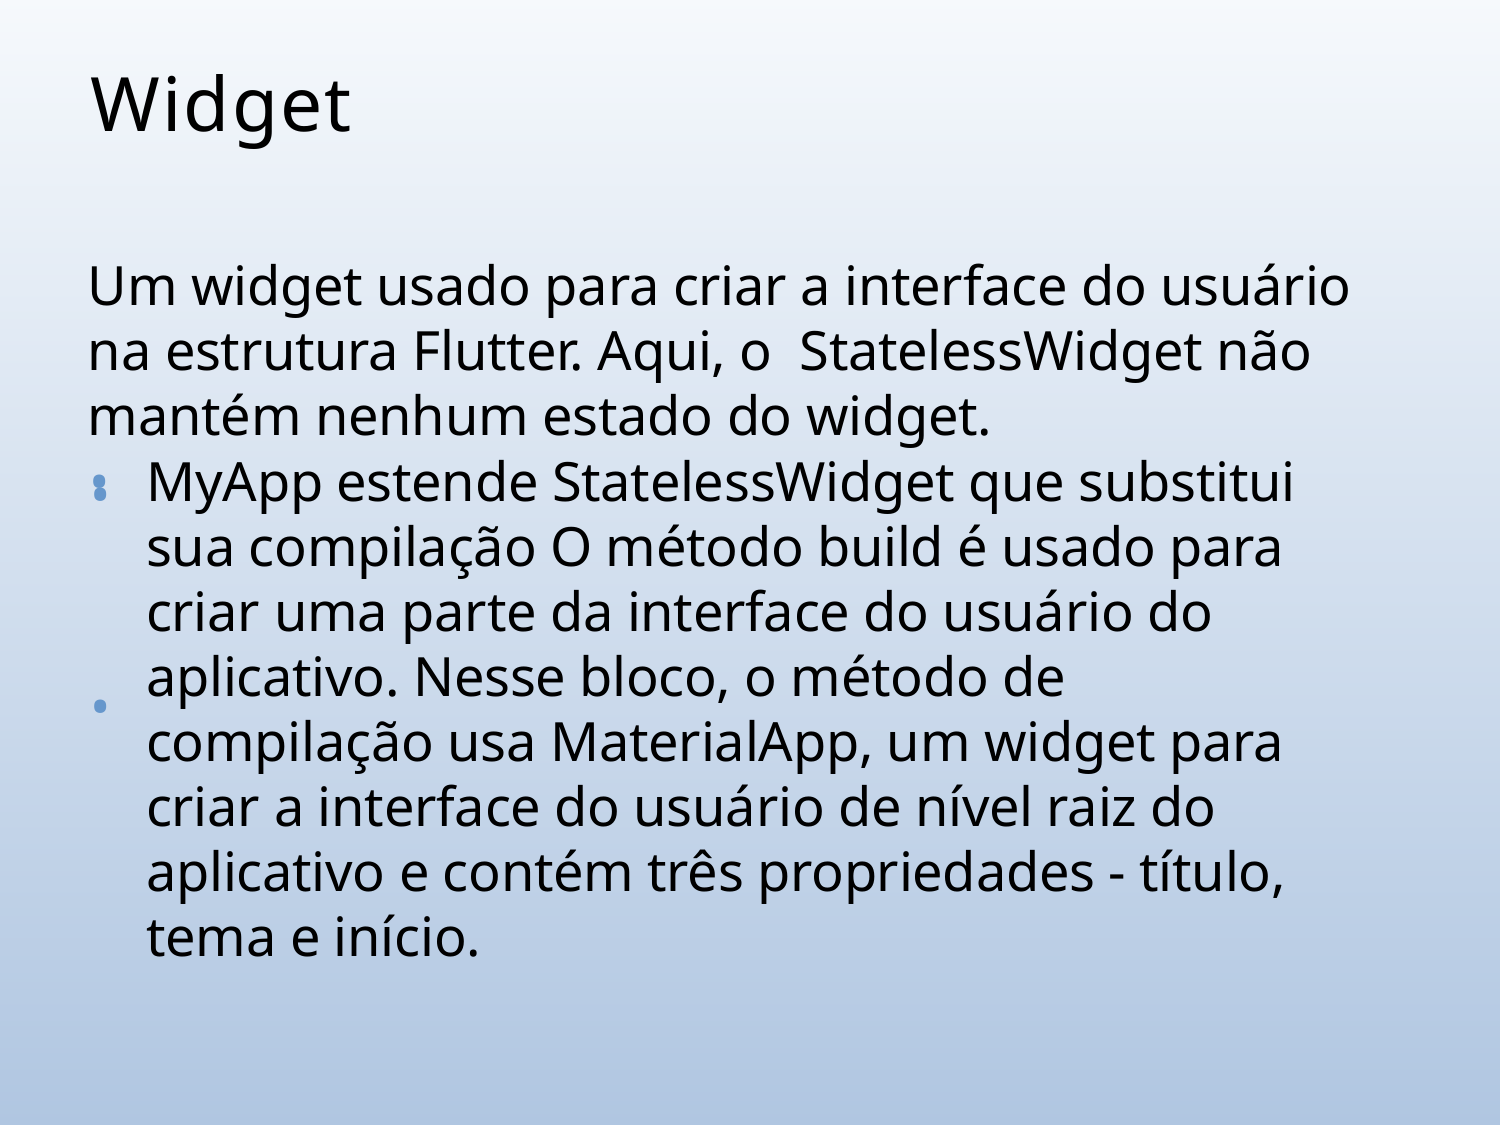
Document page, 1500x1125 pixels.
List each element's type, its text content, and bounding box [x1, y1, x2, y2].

title Widget [0, 0, 1500, 245]
text_box Um widget usado para criar a interface do usuário na estrutura Flutter. Aqui, o StatelessWidget não mantém nenhum estado do widget. MyApp estende StatelessWidget que substitui sua compilação O método build é usado para criar uma parte da interface do usuário do aplicativo. Nesse bloco, o método de compilação usa MaterialApp, um widget para criar a interface do usuário de nível raiz do aplicativo e contém três propriedades - título, tema e início. [87, 249, 1409, 968]
